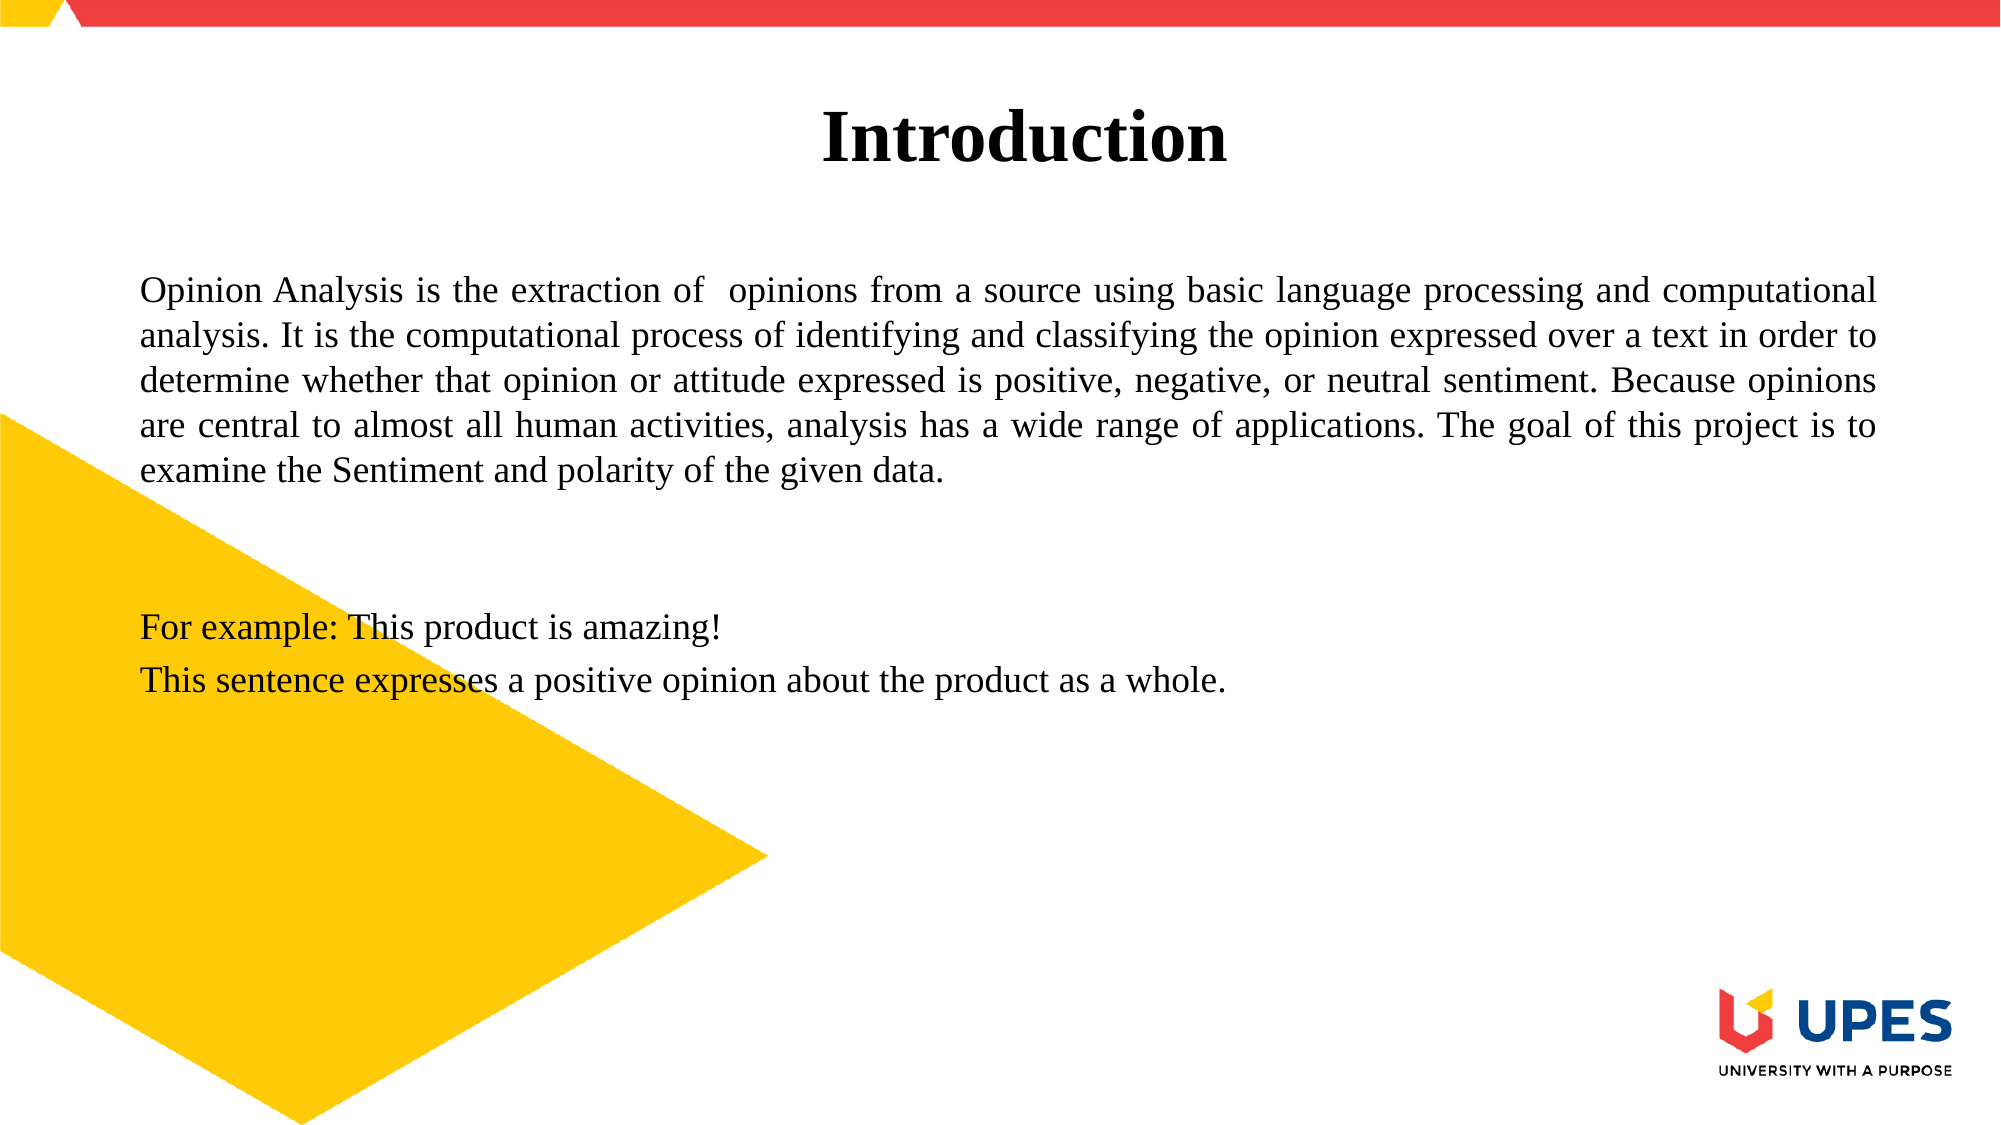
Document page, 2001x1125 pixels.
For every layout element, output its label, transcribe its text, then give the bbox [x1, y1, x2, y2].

text_box Opinion Analysis is the extraction of opinions from a source using basic language processing and computational analysis. It is the computational process of identifying and classifying the opinion expressed over a text in order to determine whether that opinion or attitude expressed is positive, negative, or neutral sentiment. Because opinions are central to almost all human activities, analysis has a wide range of applications. The goal of this project is to examine the Sentiment and polarity of the given data. For example: This product is amazing! This sentence expresses a positive opinion about the product as a whole. [124, 257, 1895, 976]
picture [0, 0, 2001, 1125]
title Introduction [125, 60, 1925, 204]
